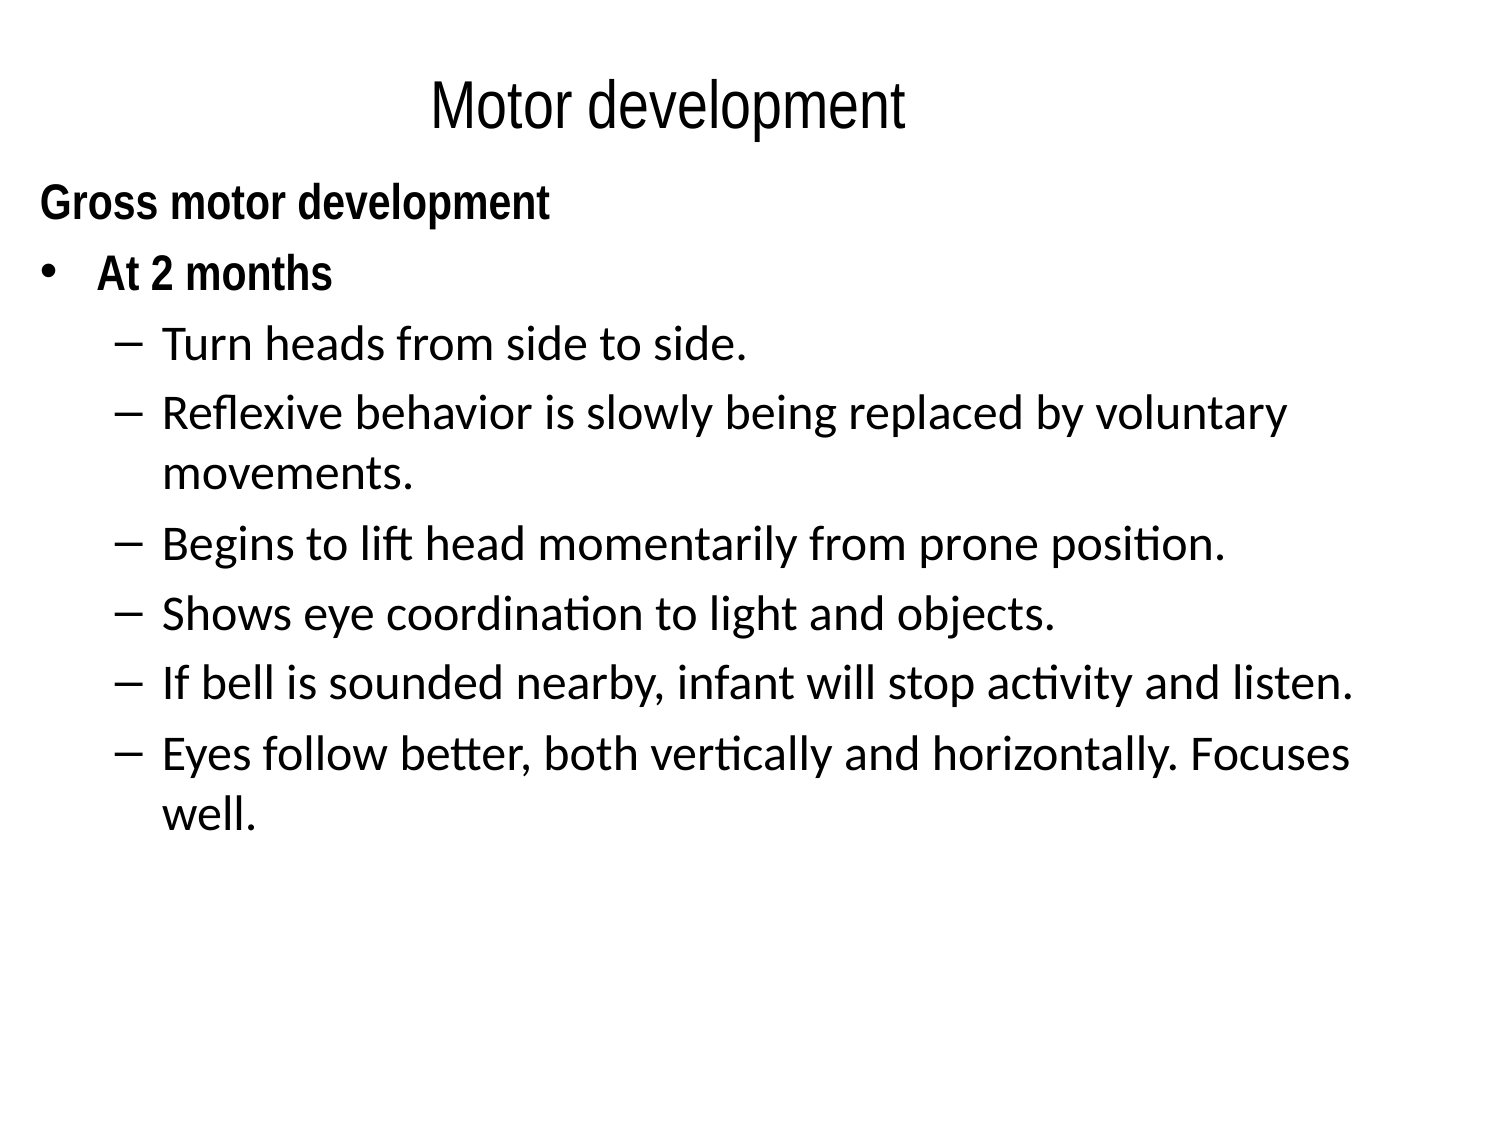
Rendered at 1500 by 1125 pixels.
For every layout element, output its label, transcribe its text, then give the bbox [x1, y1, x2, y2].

title Motor development [75, 52, 1263, 150]
list Gross motor development At 2 months Turn heads from side to side. Reflexive behavior is slowly being replaced by voluntary movements. Begins to lift head momentarily from prone position. Shows eye coordination to light and objects. If bell is sounded nearby, infant will stop activity and listen. Eyes follow better, both vertically and horizontally. Focuses well. [24, 162, 1400, 1125]
